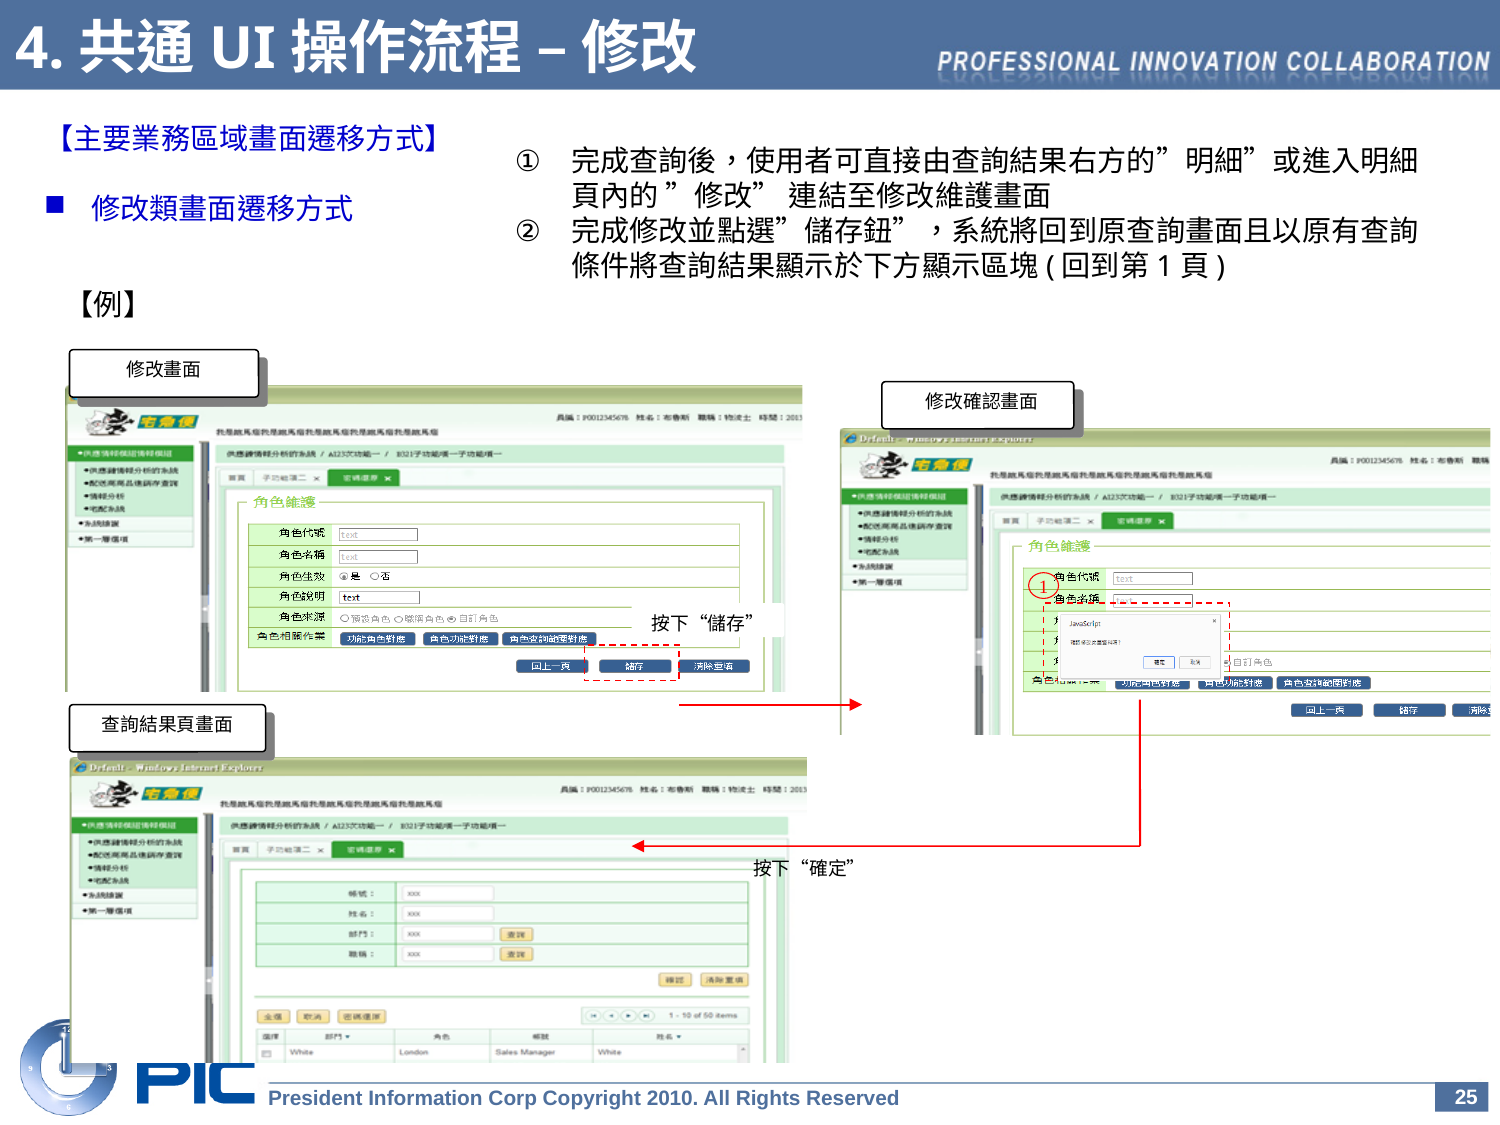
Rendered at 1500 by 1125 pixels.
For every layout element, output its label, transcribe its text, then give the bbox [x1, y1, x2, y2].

title 4.共通UI操作流程 – 修改 [0, 0, 1361, 91]
text_box 【主要業務區域畫面遷移方式】 修改類畫面遷移方式 [29, 113, 551, 269]
text_box 完成查詢後，使用者可直接由查詢結果右方的”明細”或進入明細頁內的 ”修改” 連結至修改維護畫面 完成修改並點選”儲存鈕”，系統將回到原查詢畫面且以原有查詢條件將查詢結果顯示於下方顯示區塊(回到第1頁) [500, 134, 1459, 290]
picture [1058, 611, 1224, 681]
text_box 修改畫面 [69, 349, 259, 383]
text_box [839, 428, 1491, 743]
text_box 【例】 [49, 278, 207, 329]
text_box 查詢結果頁畫面 [69, 707, 266, 752]
picture [0, 0, 1500, 1125]
text_box 按下“確定” [813, 848, 886, 883]
text_box 修改確認畫面 [881, 381, 1074, 427]
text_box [64, 385, 803, 699]
